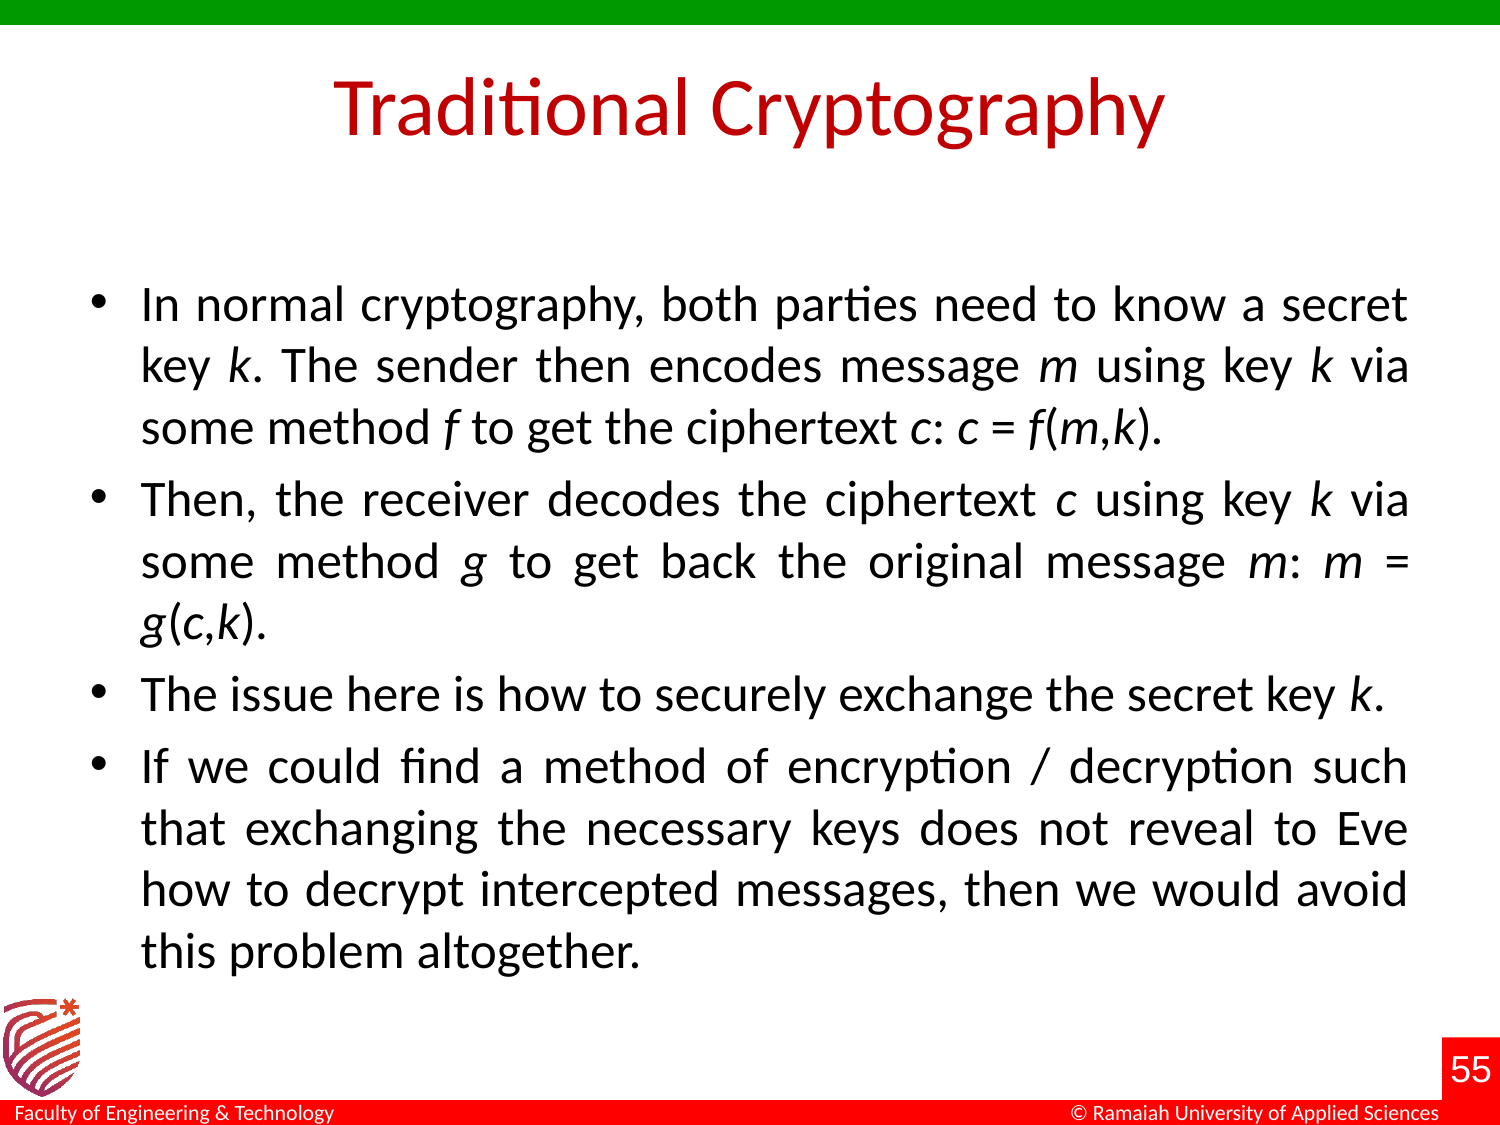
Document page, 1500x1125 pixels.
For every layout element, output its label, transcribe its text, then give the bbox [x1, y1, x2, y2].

list In normal cryptography, both parties need to know a secret key k. The sender then encodes message m using key k via some method f to get the ciphertext c: c = f(m,k). Then, the receiver decodes the ciphertext c using key k via some method g to get back the original message m: m = g(c,k). The issue here is how to securely exchange the secret key k. If we could find a method of encryption / decryption such that exchanging the necessary keys does not reveal to Eve how to decrypt intercepted messages, then we would avoid this problem altogether. [75, 262, 1425, 1038]
picture [3, 998, 80, 1097]
title Traditional Cryptography [75, 45, 1425, 233]
